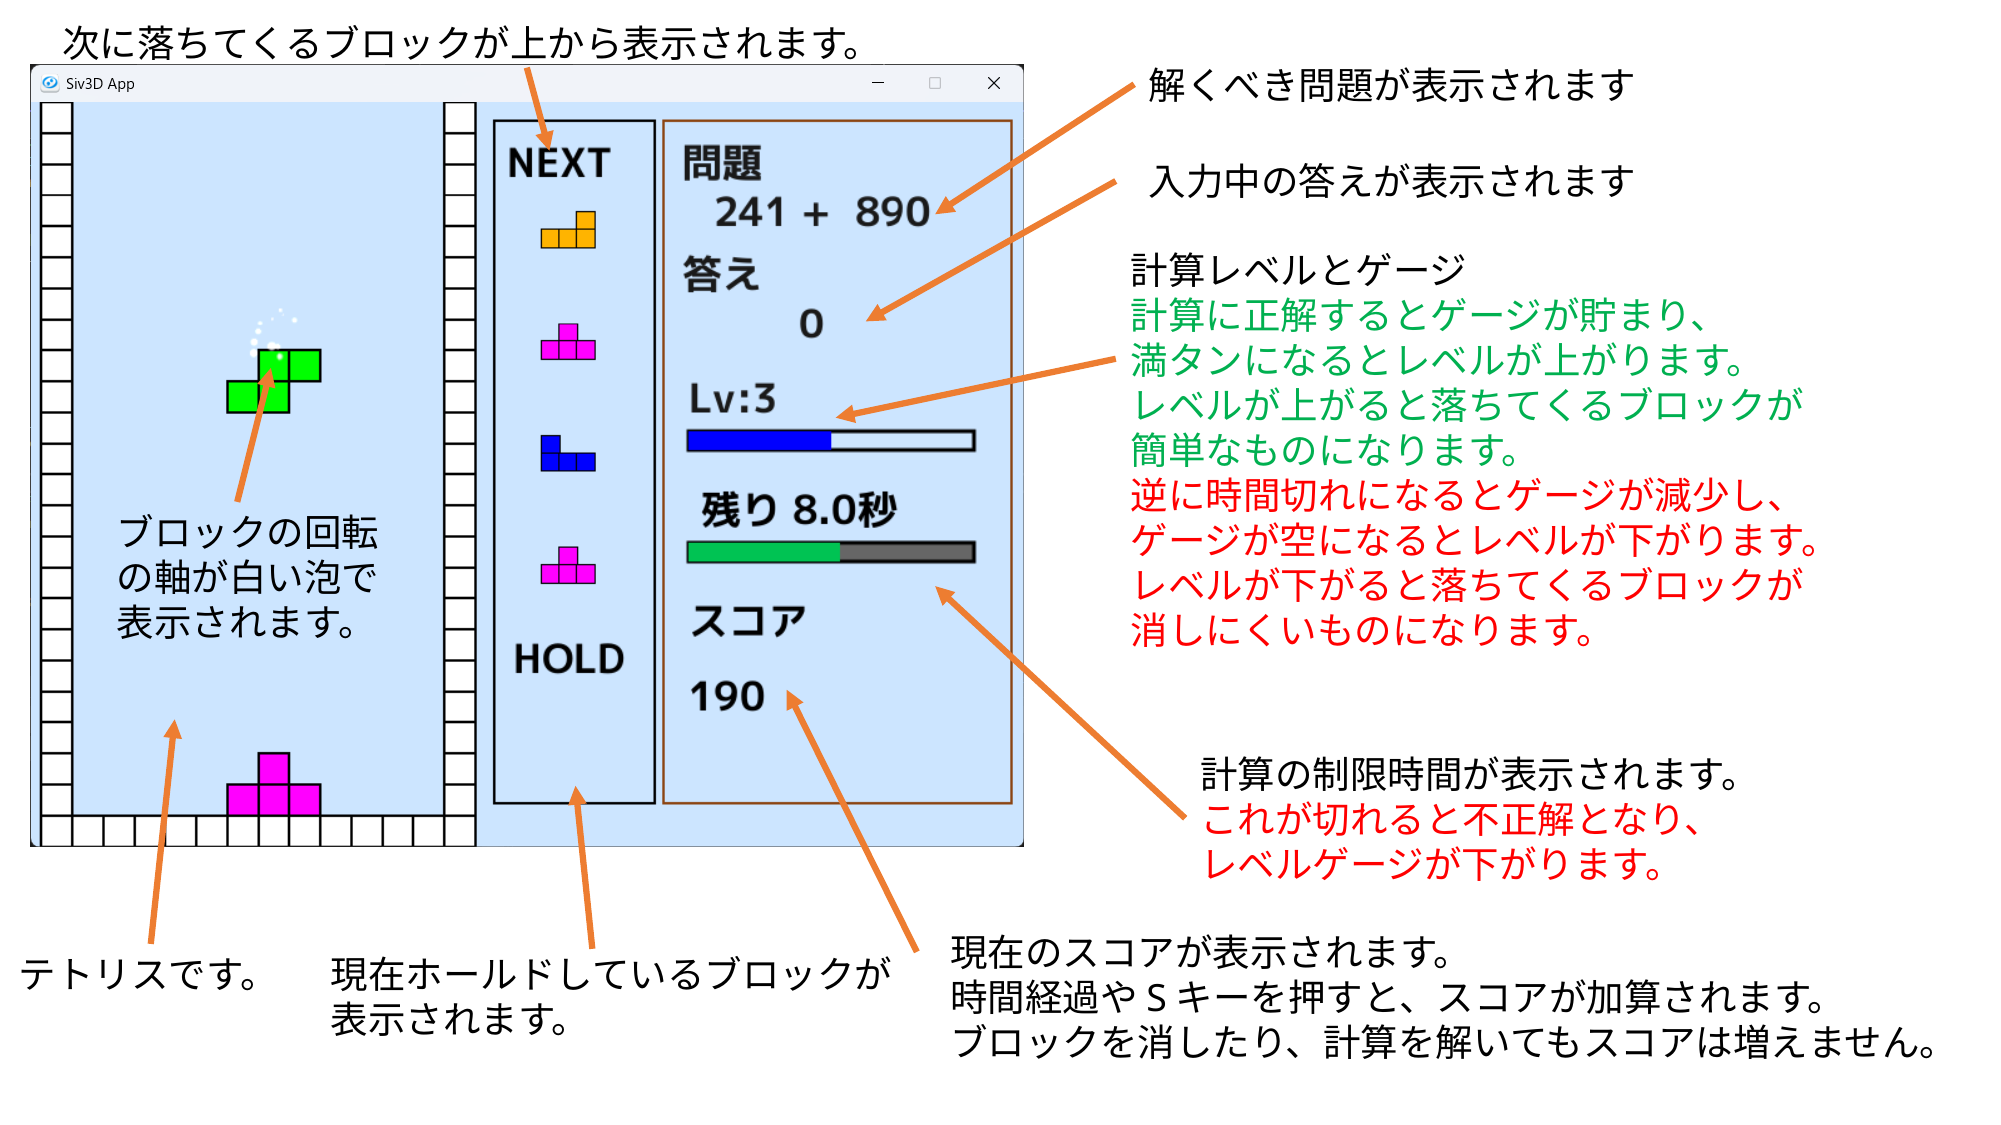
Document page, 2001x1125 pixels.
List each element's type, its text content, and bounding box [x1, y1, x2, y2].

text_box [786, 689, 917, 952]
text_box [237, 367, 271, 502]
text_box 解くべき問題が表示されます [1134, 54, 1684, 115]
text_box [935, 586, 1186, 820]
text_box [150, 719, 175, 944]
text_box 次に落ちてくるブロックが上から表示されます。 [47, 12, 936, 64]
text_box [575, 785, 593, 949]
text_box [935, 84, 1135, 215]
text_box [835, 358, 1116, 418]
text_box 入力中の答えが表示されます [1135, 150, 1684, 211]
picture [30, 64, 1024, 847]
text_box 現在ホールドしているブロックが 表示されます。 [315, 943, 917, 1049]
text_box 計算の制限時間が表示されます。 これが切れると不正解となり、レベルゲージが下がります。 [1185, 743, 1764, 894]
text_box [865, 181, 1116, 322]
text_box テトリスです。 [4, 943, 298, 1004]
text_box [526, 67, 550, 151]
text_box 計算レベルとゲージ 計算に正解するとゲージが貯まり、 満タンになるとレベルが上がります。 レベルが上がると落ちてくるブロックが簡単なものになります。 逆に時間切れになるとゲージが減少し、 ゲージが空になるとレベルが下がります。 レベルが下がると落ちてくるブロックが消しにくいものになります。 [1115, 239, 1829, 660]
text_box 現在のスコアが表示されます。 時間経過やSキーを押すと、スコアが加算されます。 ブロックを消したり、計算を解いてもスコアは増えません。 [935, 921, 1966, 1072]
